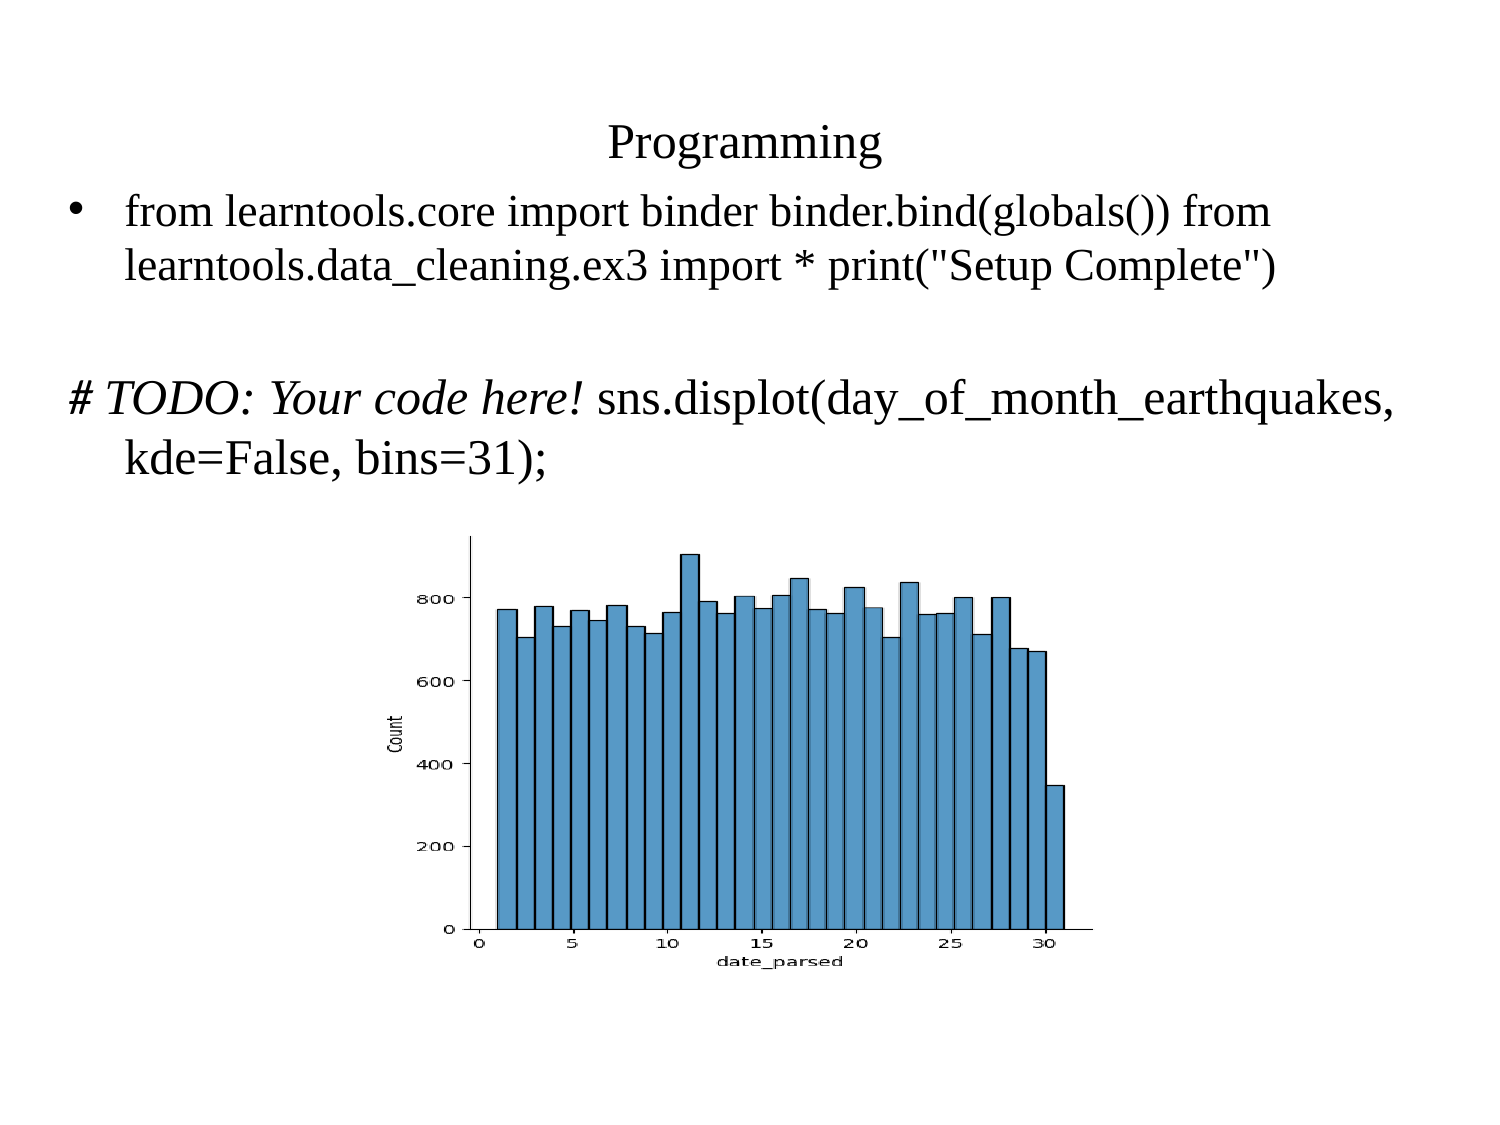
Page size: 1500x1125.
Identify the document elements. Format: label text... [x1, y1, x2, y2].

title Programming [64, 45, 1425, 172]
picture [371, 526, 1106, 978]
list from learntools.core import binder binder.bind(globals()) from learntools.data_cleaning.ex3 import * print("Setup Complete") # TODO: Your code here! sns.displot(day_of_month_earthquakes, kde=False, bins=31); [53, 172, 1425, 1005]
